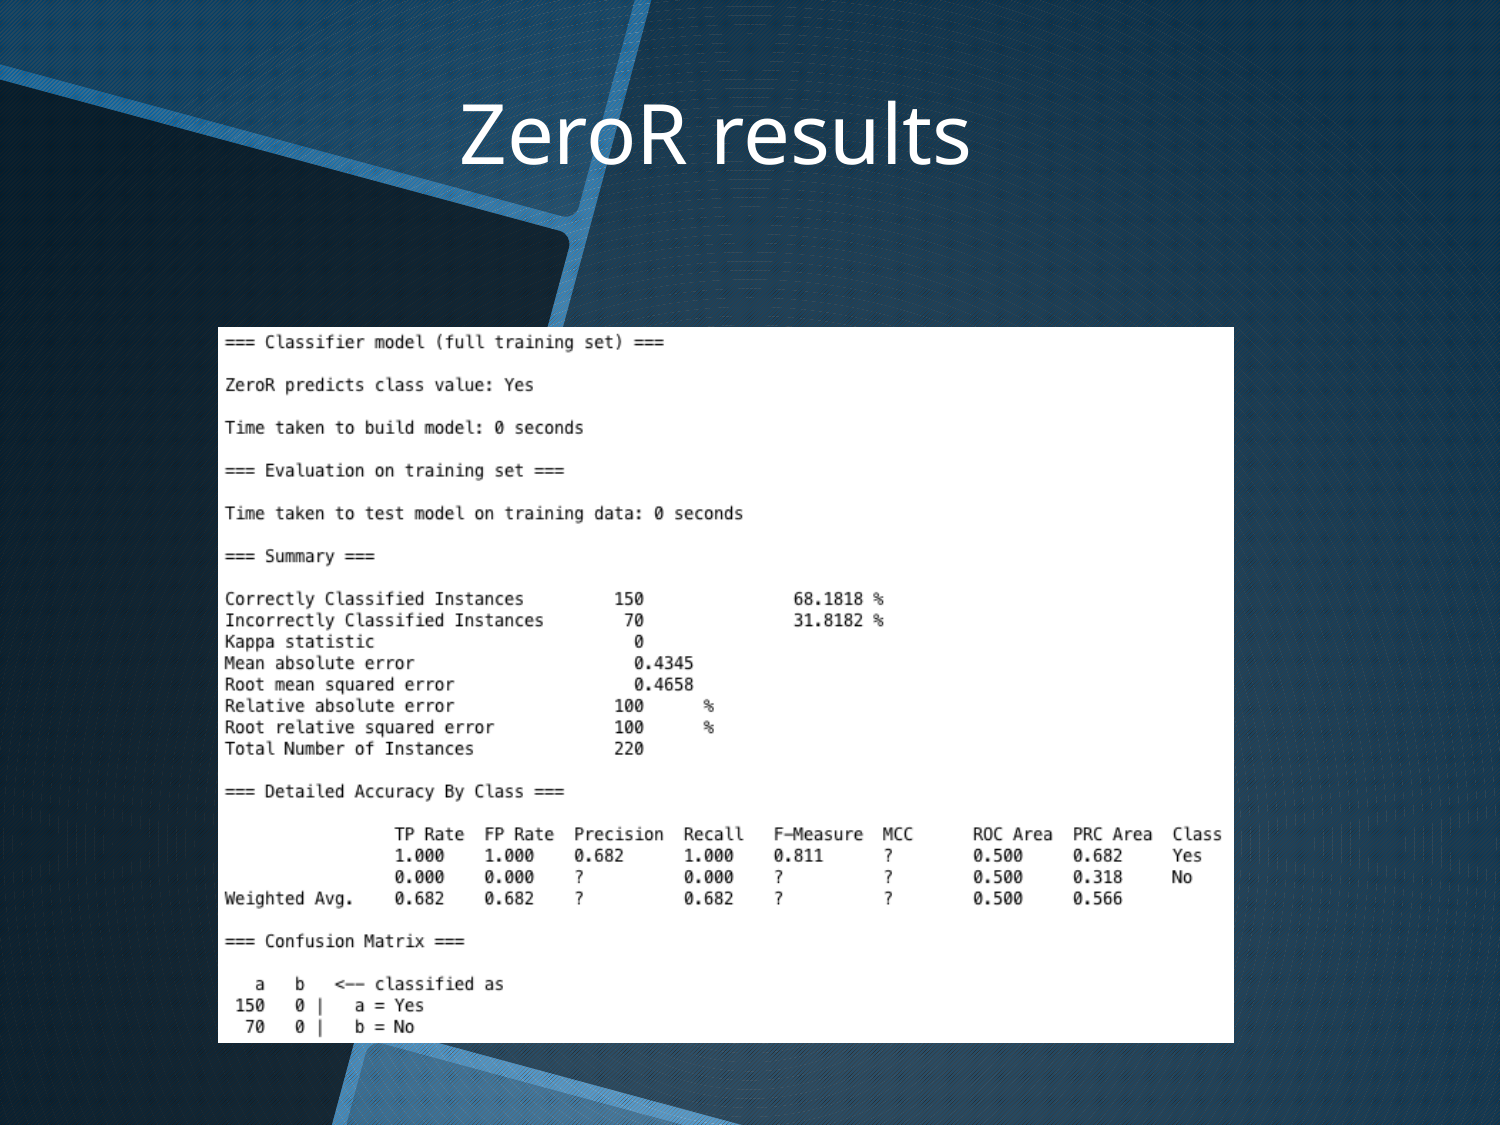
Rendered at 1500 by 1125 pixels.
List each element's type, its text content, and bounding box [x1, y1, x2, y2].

picture [218, 327, 1234, 1043]
title ZeroR results [301, 0, 1132, 189]
